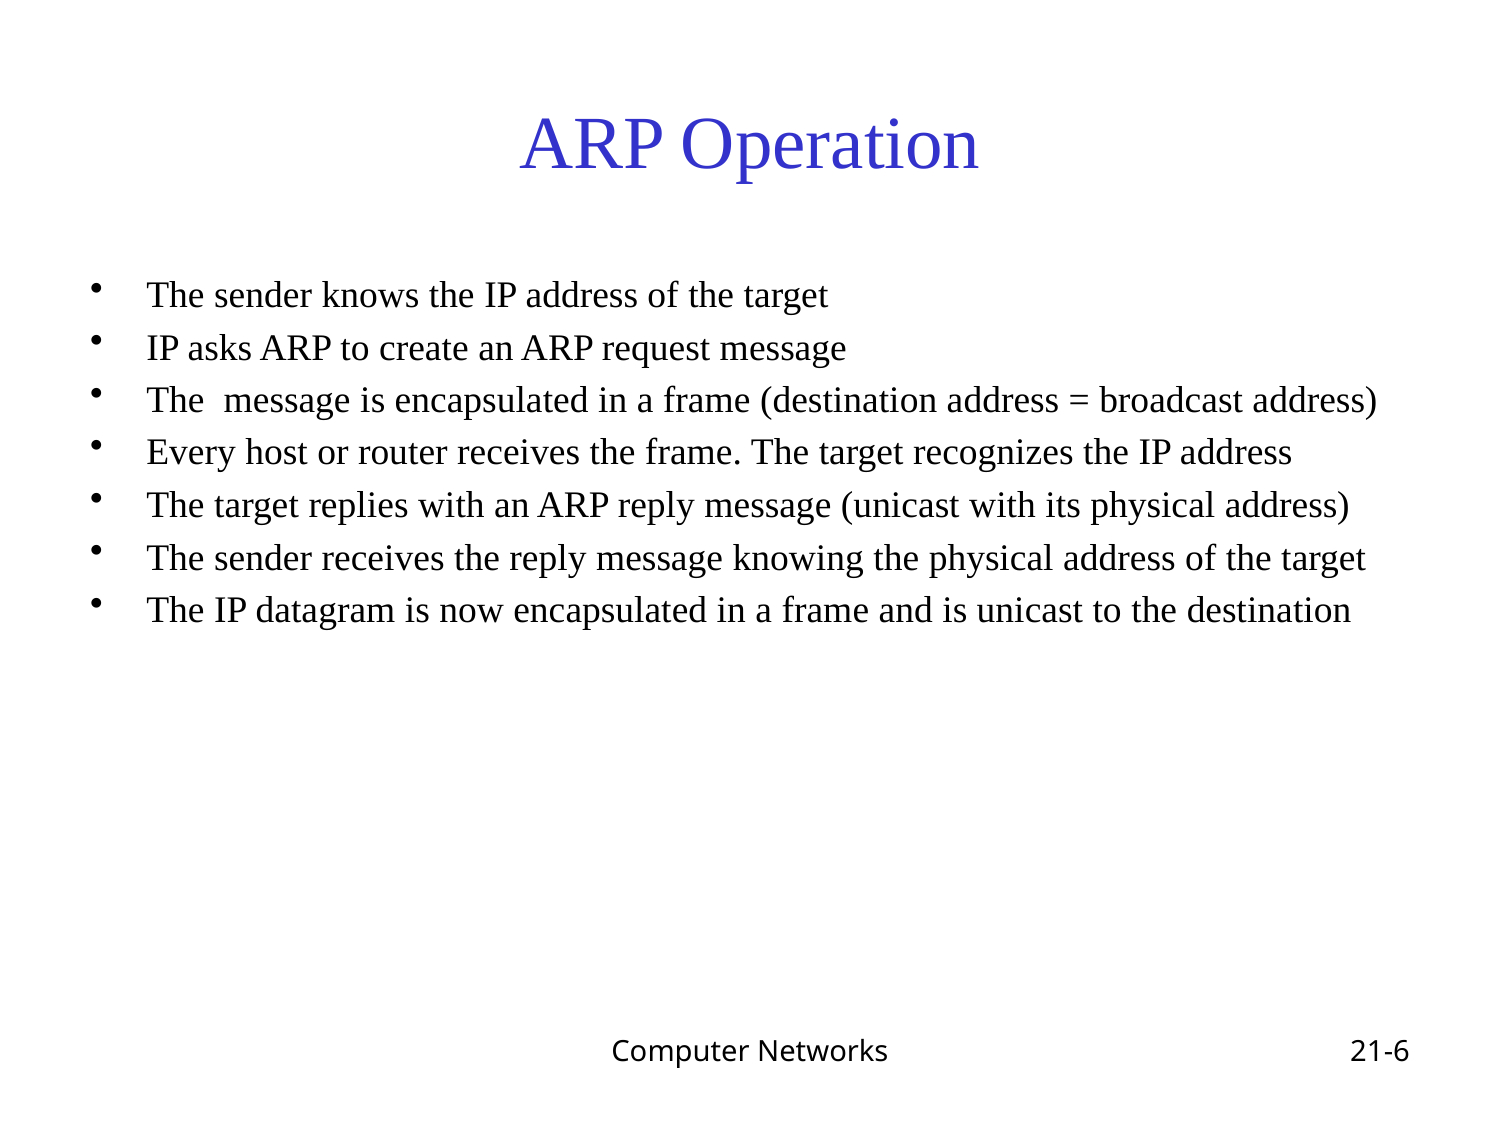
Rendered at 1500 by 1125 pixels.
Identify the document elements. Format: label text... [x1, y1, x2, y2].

title ARP Operation [75, 45, 1425, 233]
list The sender knows the IP address of the target IP asks ARP to create an ARP request message The message is encapsulated in a frame (destination address = broadcast address) Every host or router receives the frame. The target recognizes the IP address The target replies with an ARP reply message (unicast with its physical address) The sender receives the reply message knowing the physical address of the target The IP datagram is now encapsulated in a frame and is unicast to the destination [75, 262, 1425, 953]
slide_number 21-6 [1074, 1024, 1426, 1103]
footer Computer Networks [512, 1024, 988, 1103]
